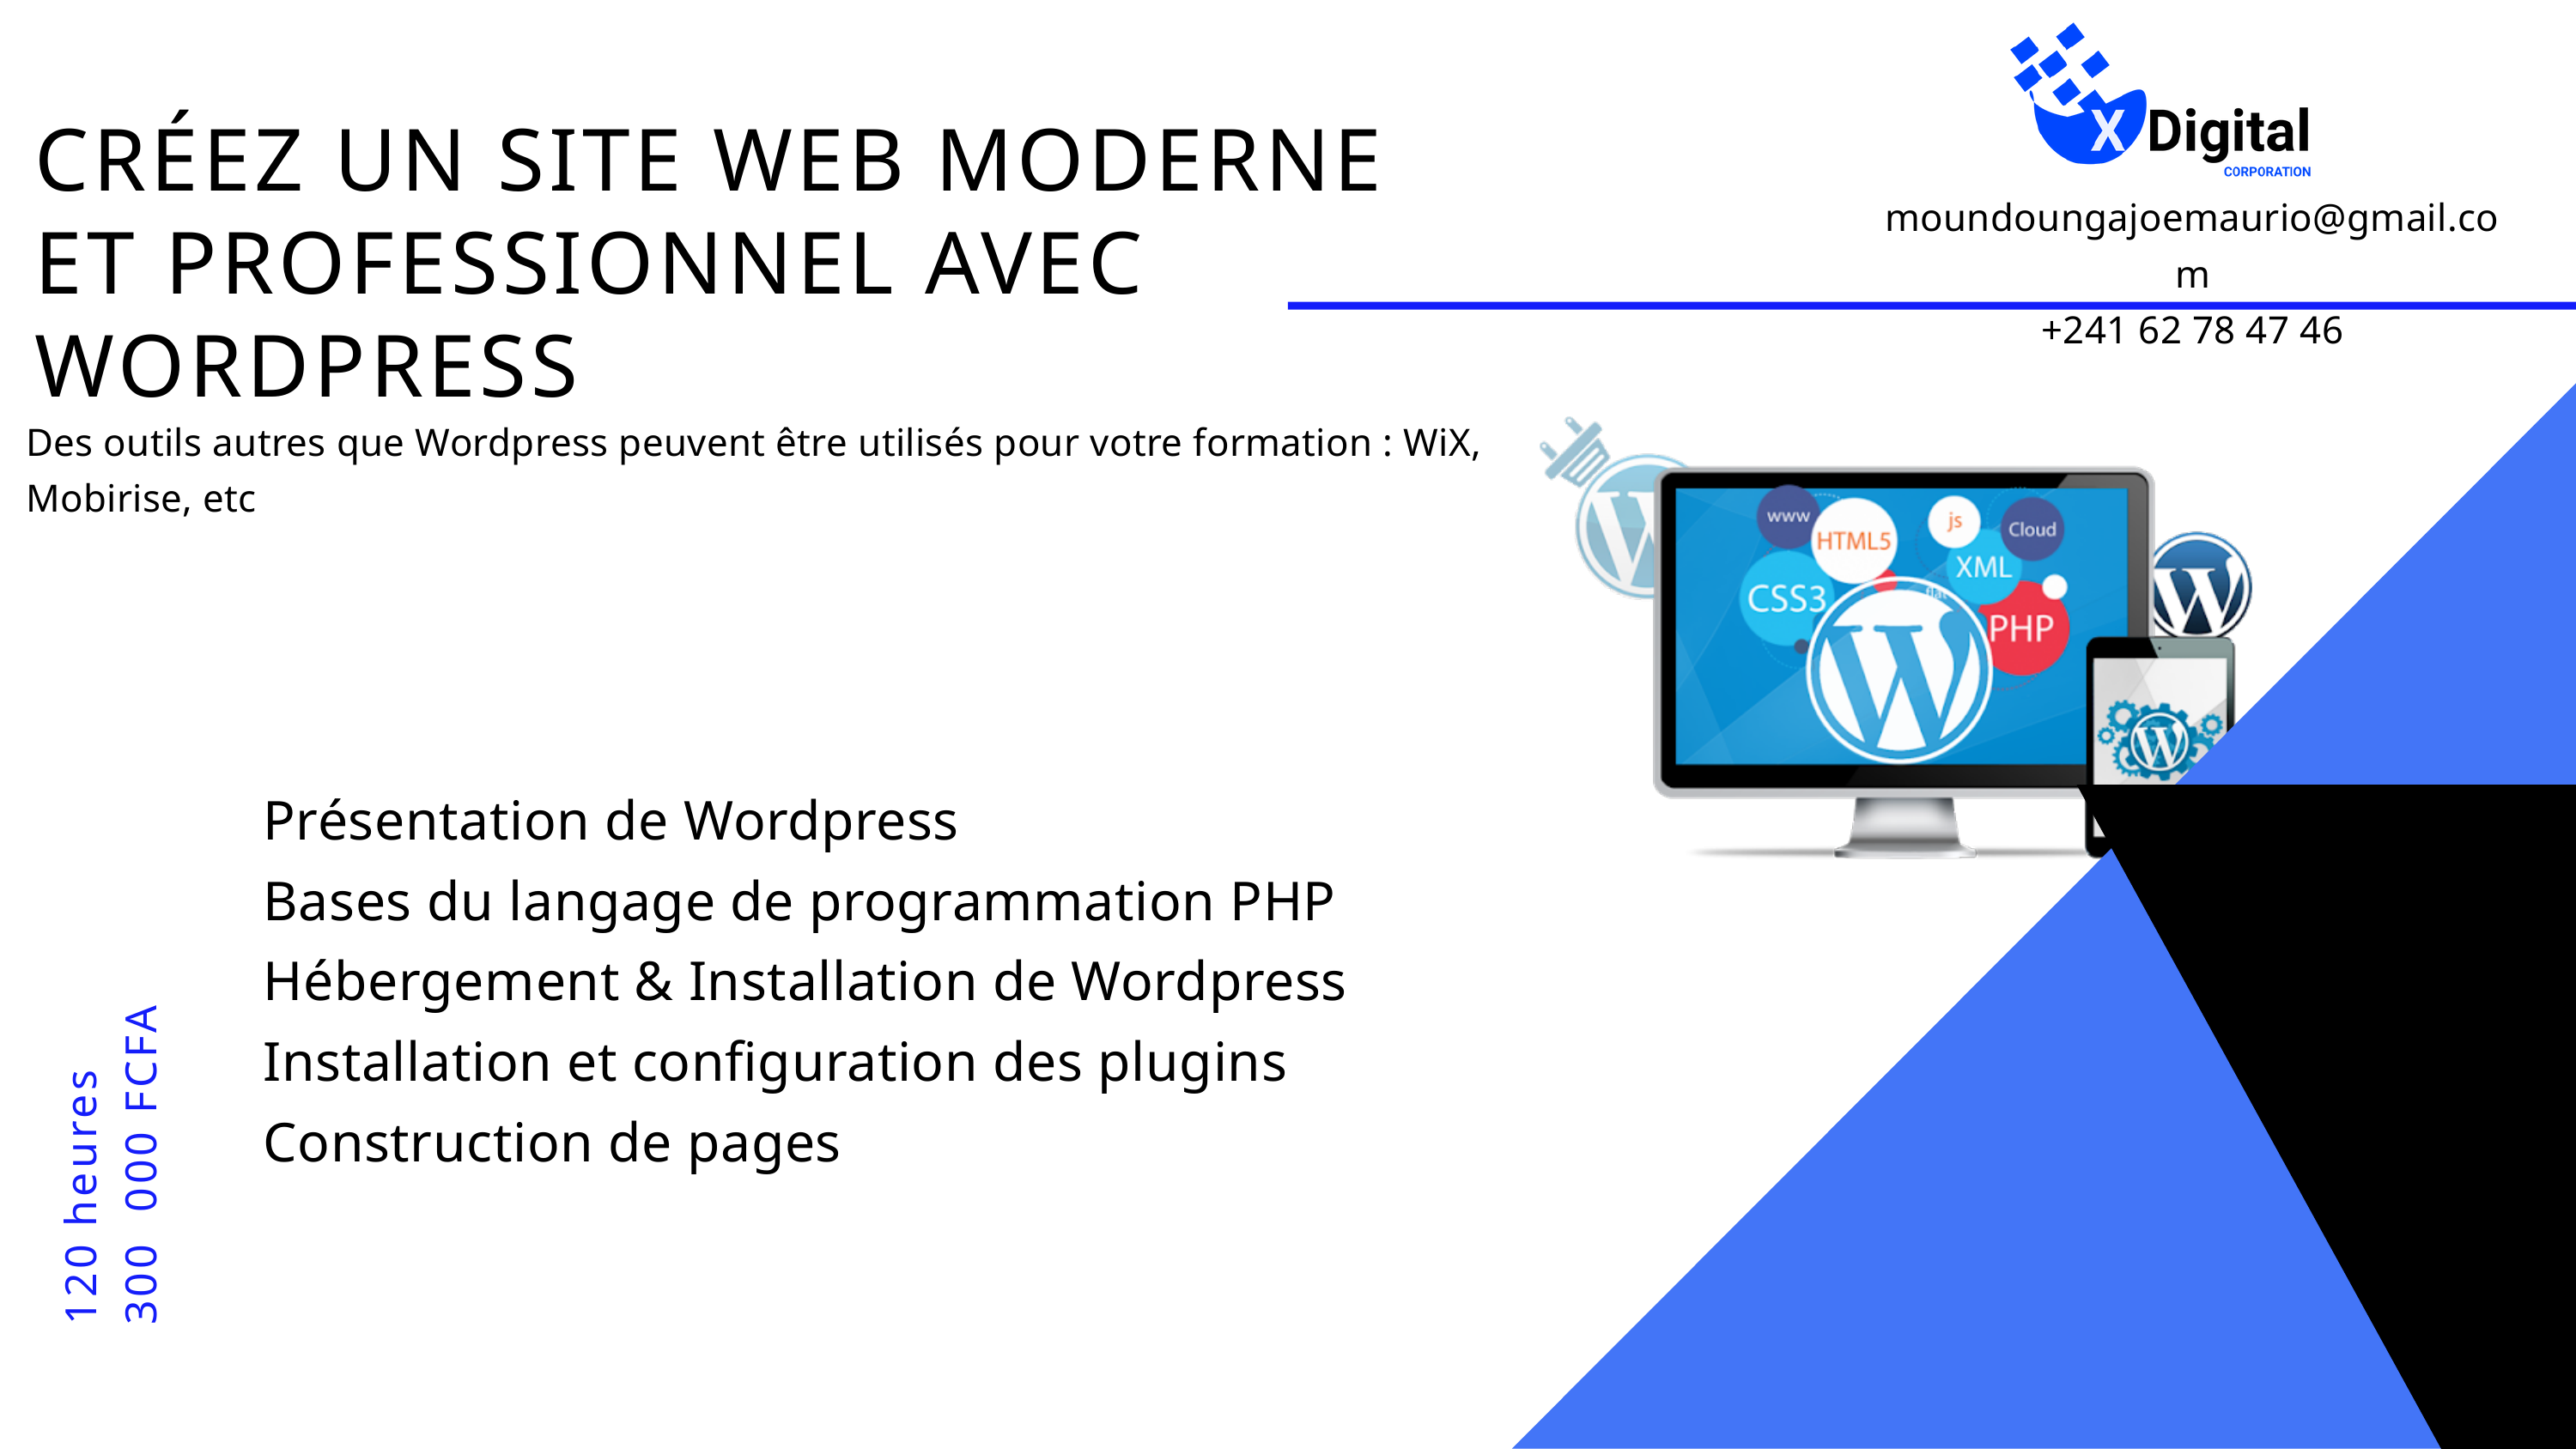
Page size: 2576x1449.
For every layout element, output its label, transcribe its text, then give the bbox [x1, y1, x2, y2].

text_box 120 heures 300 000 FCFA [45, 810, 166, 1325]
text_box [2514, 301, 2576, 310]
text_box Présentation de Wordpress Bases du langage de programmation PHP Hébergement & Installation de Wordpress Installation et configuration des plugins Construction de pages [263, 769, 1370, 1253]
text_box CRÉEZ UN SITE WEB MODERNE ET PROFESSIONNEL AVEC WORDPRESS [34, 105, 1494, 407]
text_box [2076, 784, 2576, 1449]
text_box [1287, 301, 1871, 310]
text_box moundoungajoemaurio@gmail.com +241 62 78 47 46 [1871, 182, 2514, 352]
picture [2009, 18, 2376, 192]
text_box Des outils autres que Wordpress peuvent être utilisés pour votre formation : WiX, Mobirise, etc [26, 407, 1504, 520]
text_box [1510, 384, 2576, 1448]
